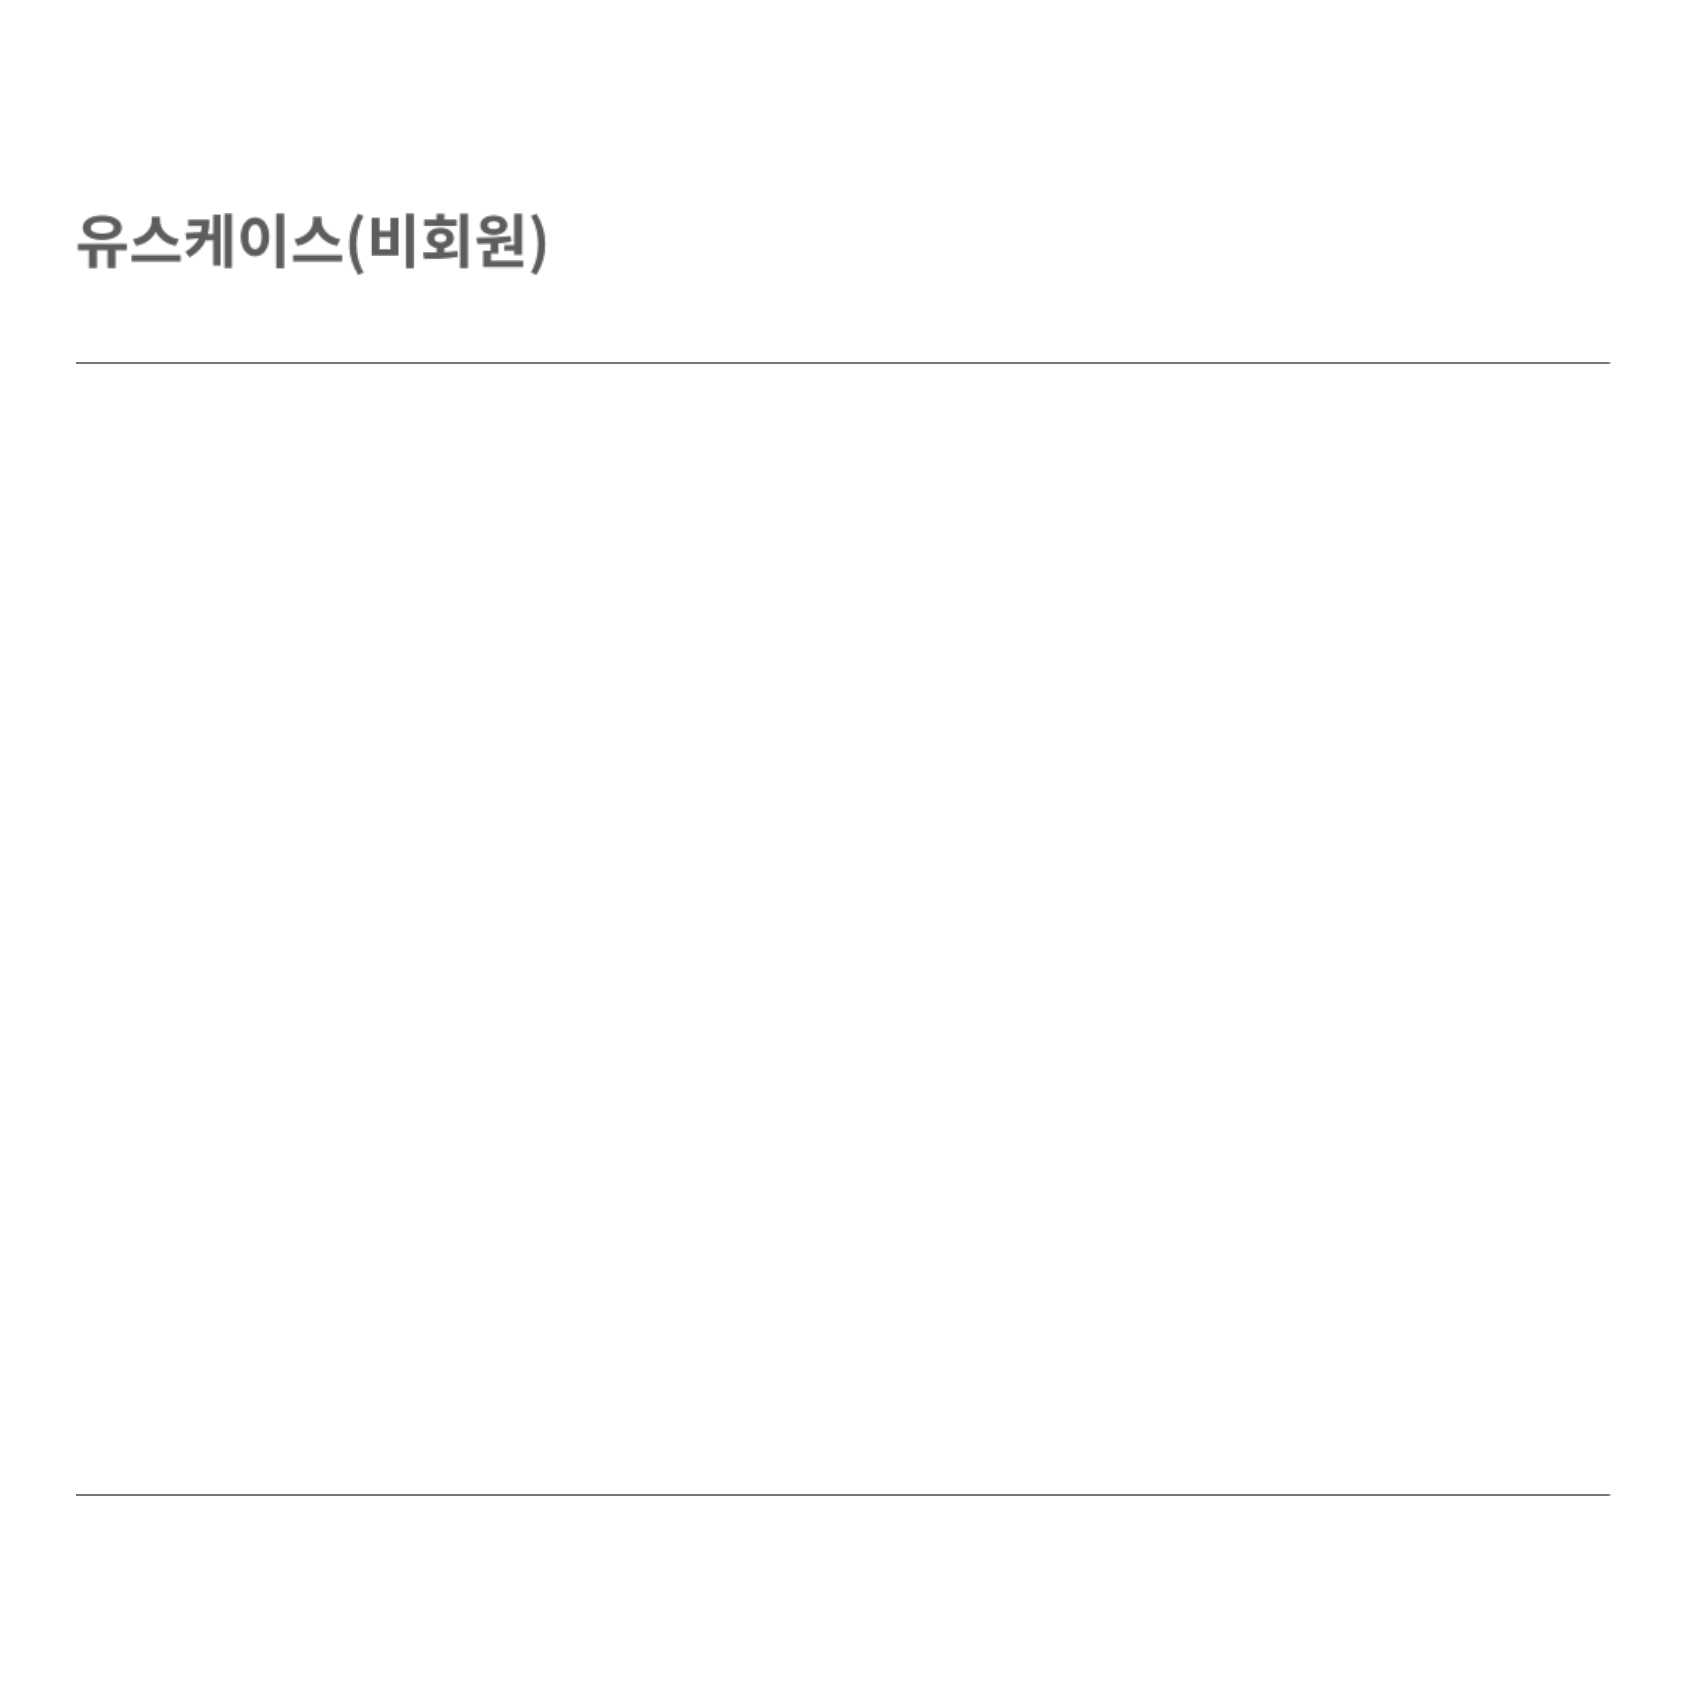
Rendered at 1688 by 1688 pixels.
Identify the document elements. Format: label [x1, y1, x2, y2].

picture [56, 167, 606, 336]
